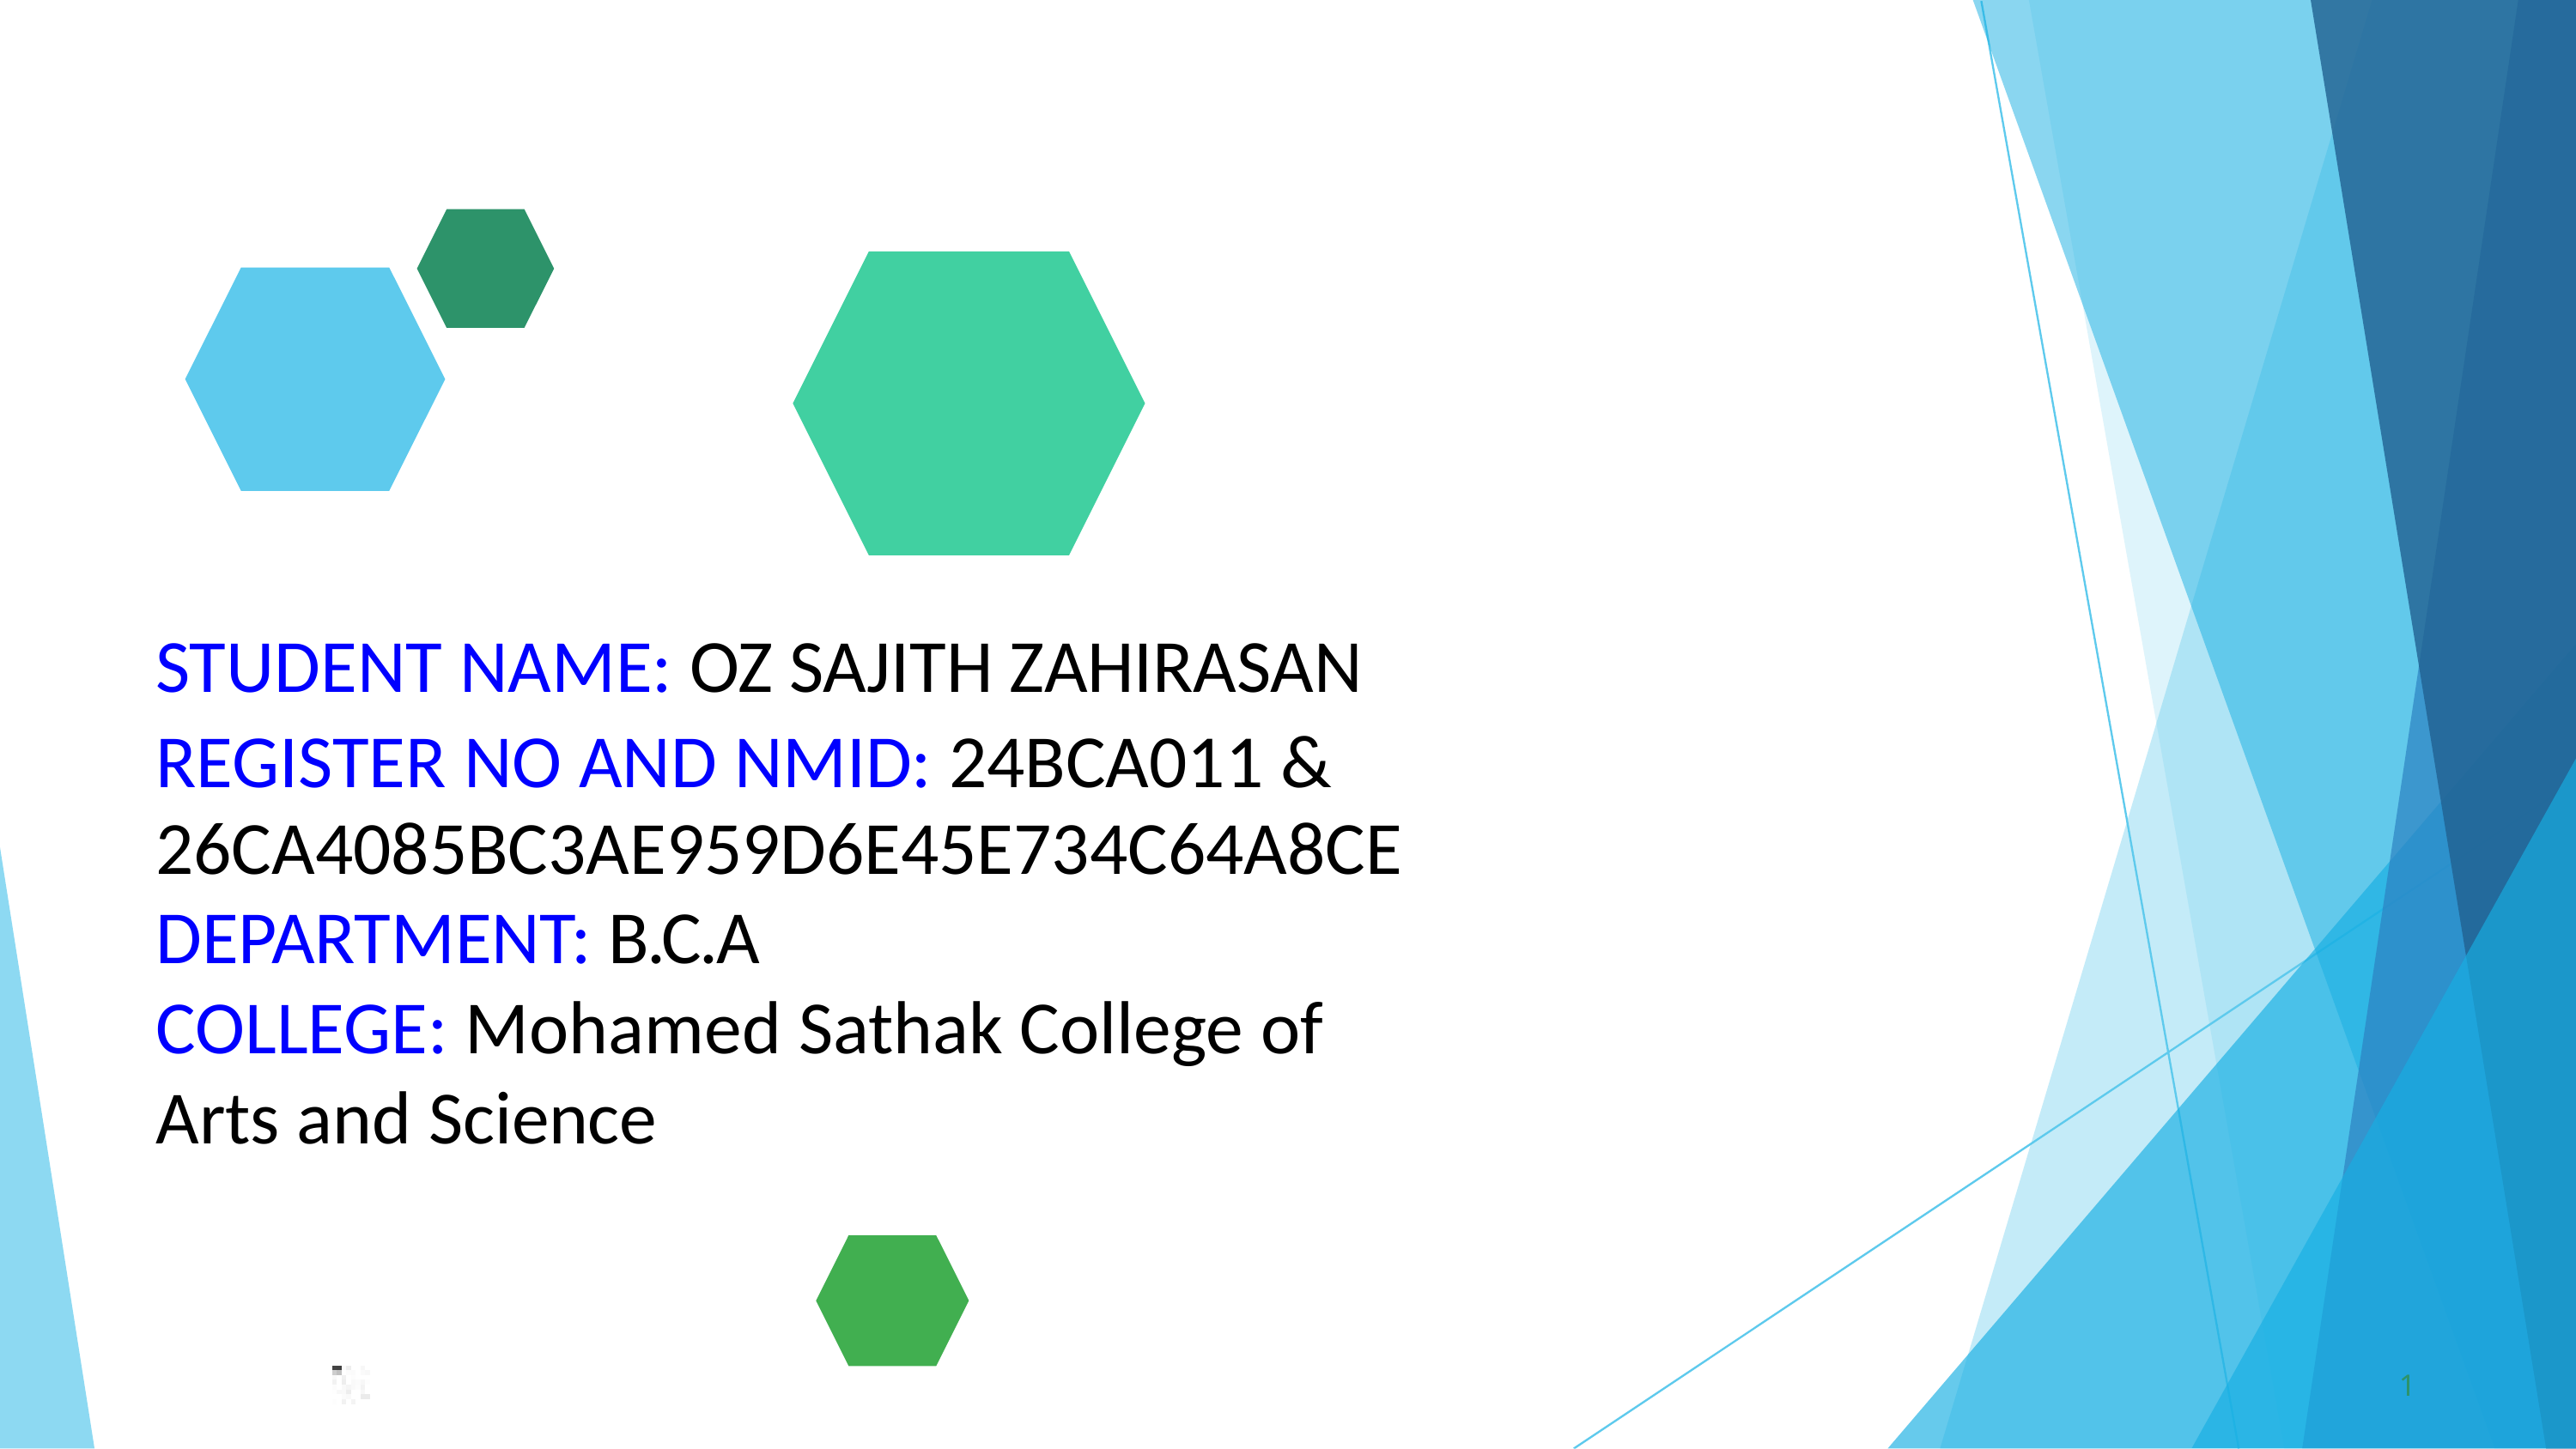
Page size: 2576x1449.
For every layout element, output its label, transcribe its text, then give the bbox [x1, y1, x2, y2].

text_box STUDENT NAME: OZ SAJITH ZAHIRASAN REGISTER NO AND NMID: 24BCA011 & 26CA4085BC3AE959D6E45E734C64A8CE DEPARTMENT: B.C.A COLLEGE: Mohamed Sathak College of Arts and Science [154, 612, 1986, 1159]
picture [332, 1366, 370, 1404]
slide_number 1 [2377, 1367, 2422, 1449]
